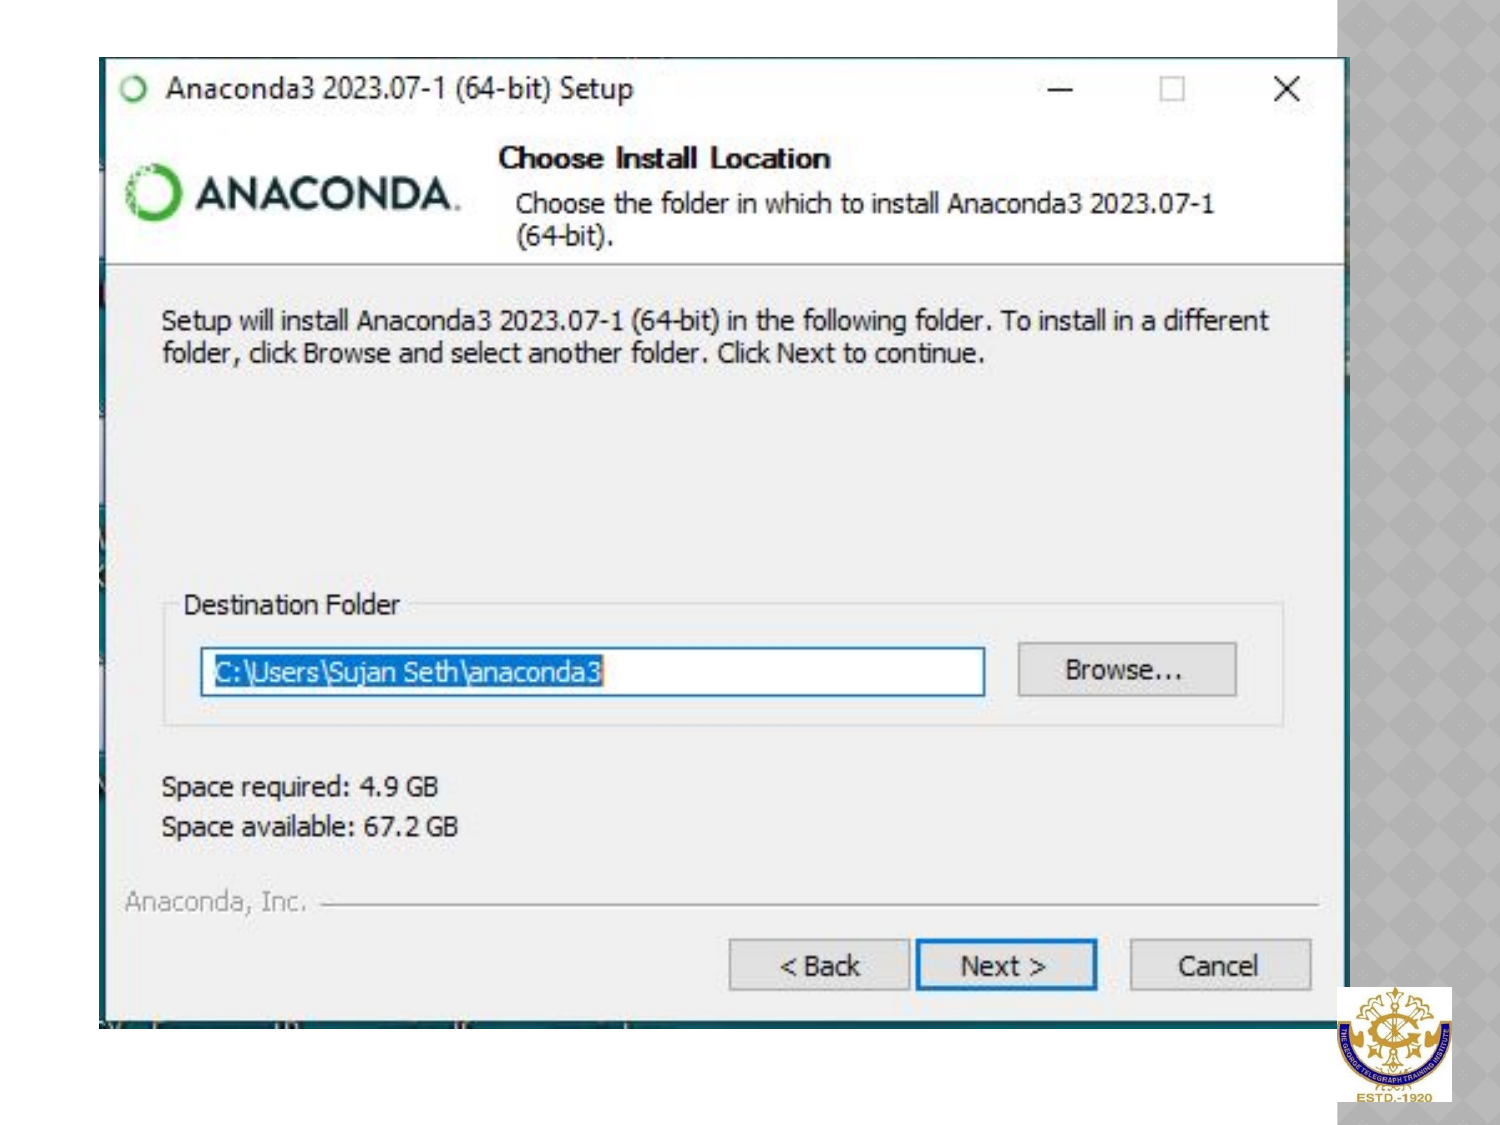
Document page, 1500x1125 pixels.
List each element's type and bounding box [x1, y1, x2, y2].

picture [99, 57, 1452, 1102]
